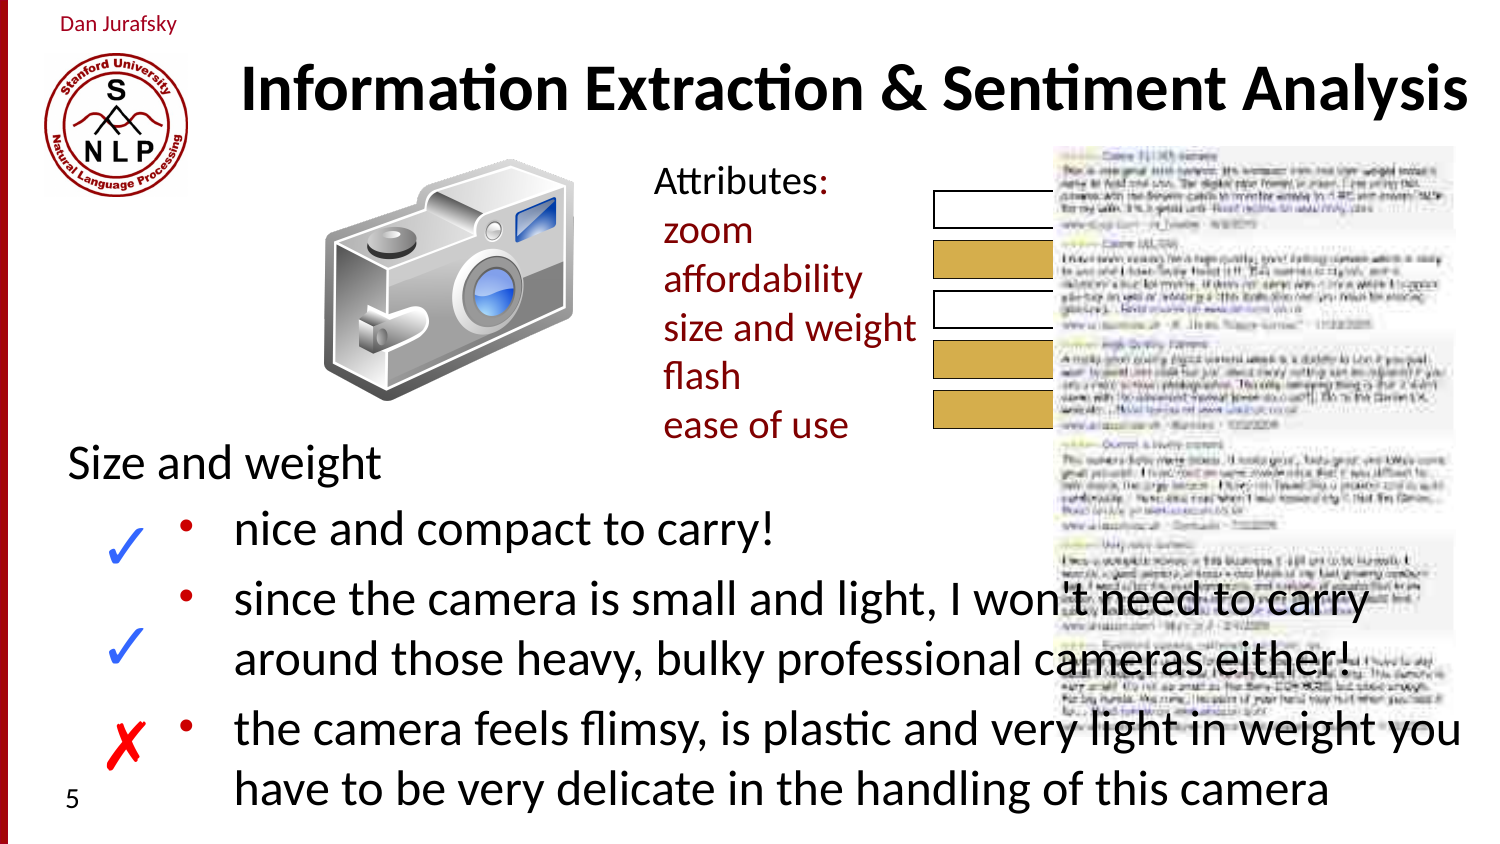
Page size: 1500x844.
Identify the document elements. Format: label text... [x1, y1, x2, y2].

text_box ✓ [85, 496, 171, 592]
picture [324, 159, 574, 402]
text_box Size and weight [52, 421, 398, 497]
list nice and compact to carry! since the camera is small and light, I won't need to carry around those heavy, bulky professional cameras either! the camera feels flimsy, is plastic and very light in weight you have to be very delicate in the handling of this camera [162, 487, 1500, 841]
text_box ✗ [84, 696, 171, 771]
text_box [933, 190, 1047, 429]
text_box Attributes: zoom affordability size and weight flash ease of use [639, 146, 933, 454]
title Information Extraction & Sentiment Analysis [225, 9, 1500, 132]
picture [1052, 146, 1456, 737]
text_box ✓ [85, 596, 171, 692]
slide_number 5 [49, 771, 376, 829]
picture [44, 53, 188, 197]
